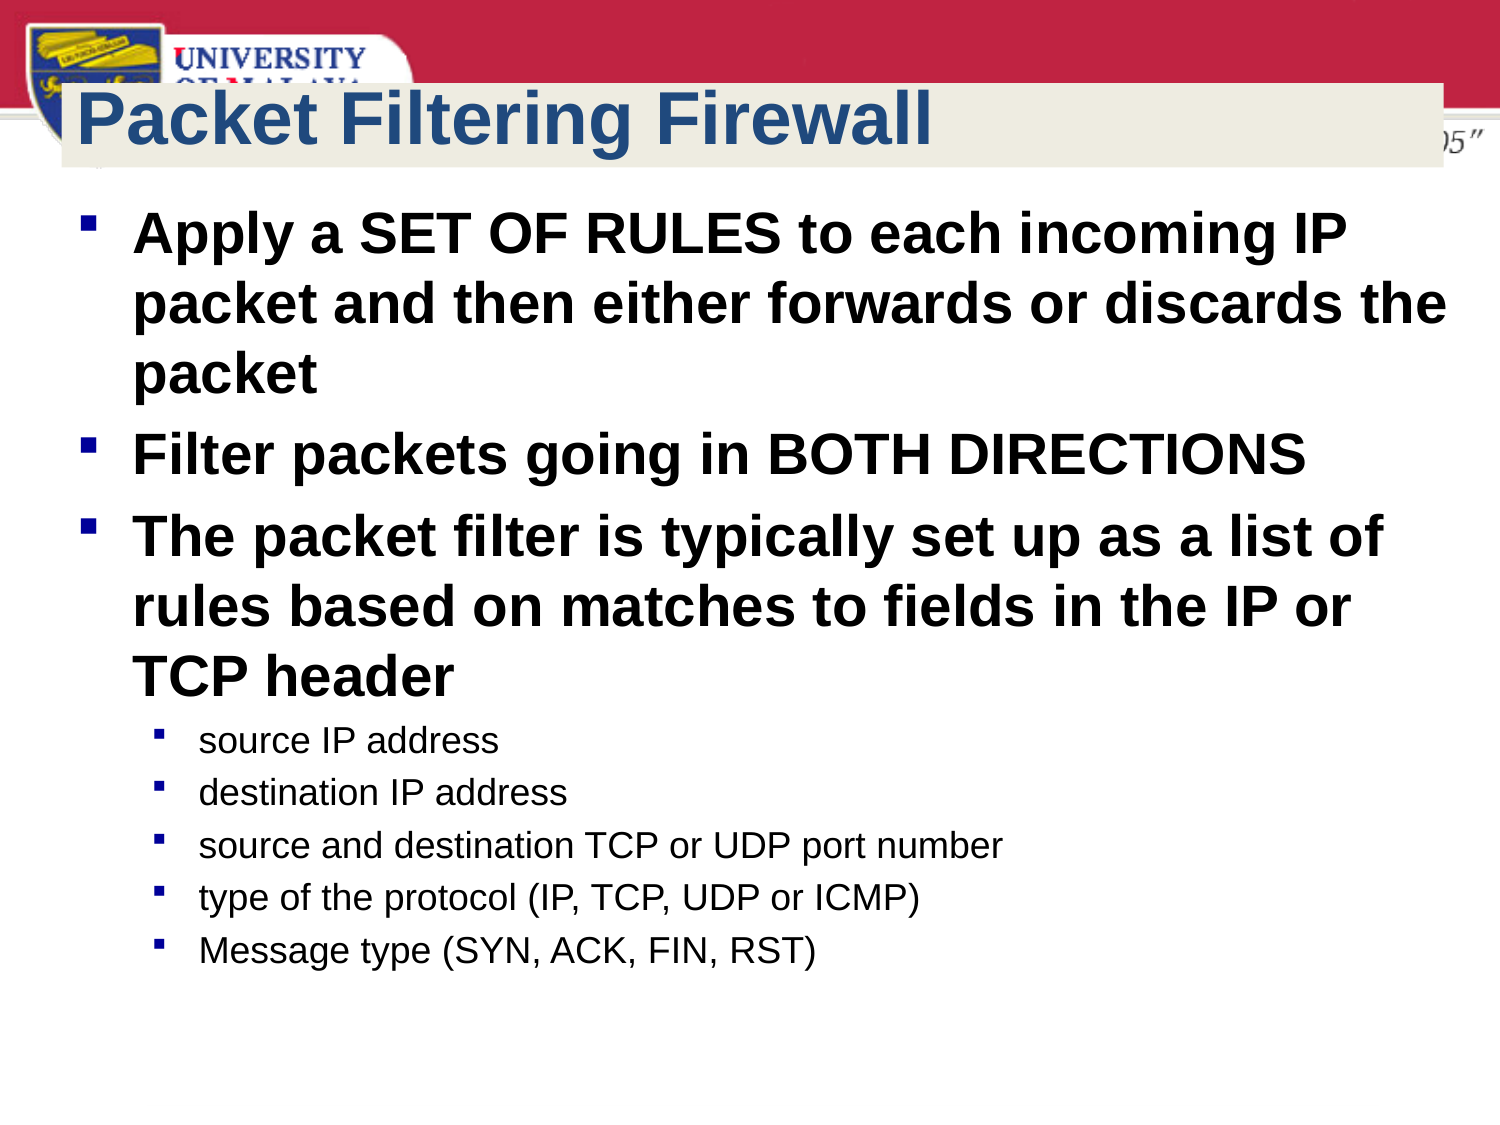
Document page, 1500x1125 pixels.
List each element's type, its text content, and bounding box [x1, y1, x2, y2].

list Apply a SET OF RULES to each incoming IP packet and then either forwards or discards the packet Filter packets going in BOTH DIRECTIONS The packet filter is typically set up as a list of rules based on matches to fields in the IP or TCP header source IP address destination IP address source and destination TCP or UDP port number type of the protocol (IP, TCP, UDP or ICMP) Message type (SYN, ACK, FIN, RST) [61, 187, 1471, 1106]
picture [0, 0, 1500, 169]
title Packet Filtering Firewall [61, 82, 1444, 168]
